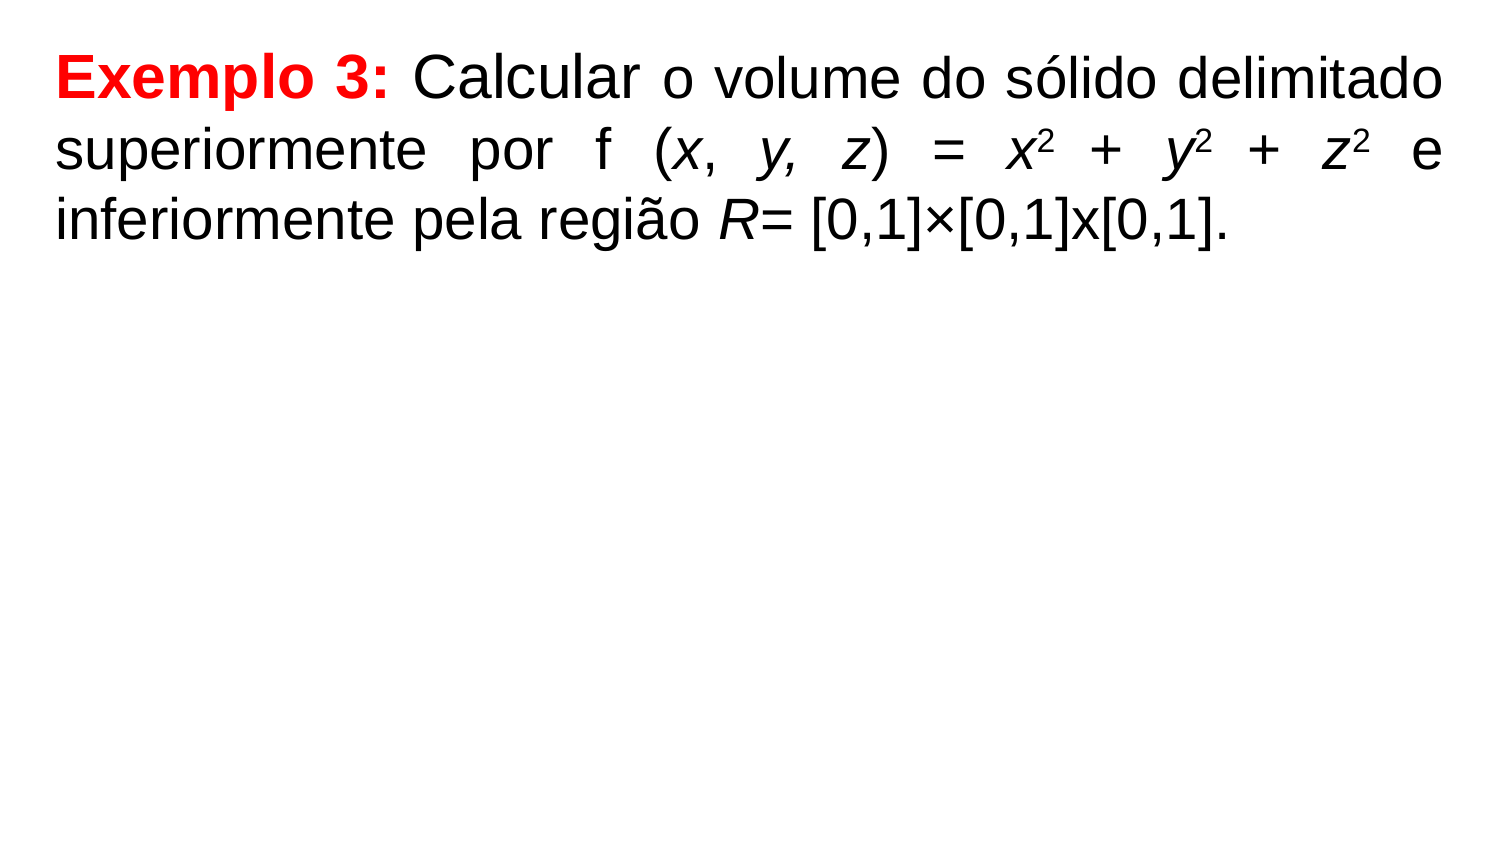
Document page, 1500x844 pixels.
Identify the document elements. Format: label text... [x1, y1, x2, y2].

text_box Exemplo 3: Calcular o volume do sólido delimitado superiormente por f (x, y, z) = x2 + y2 + z2 e inferiormente pela região R= [0,1]×[0,1]x[0,1]. [40, 28, 1460, 259]
